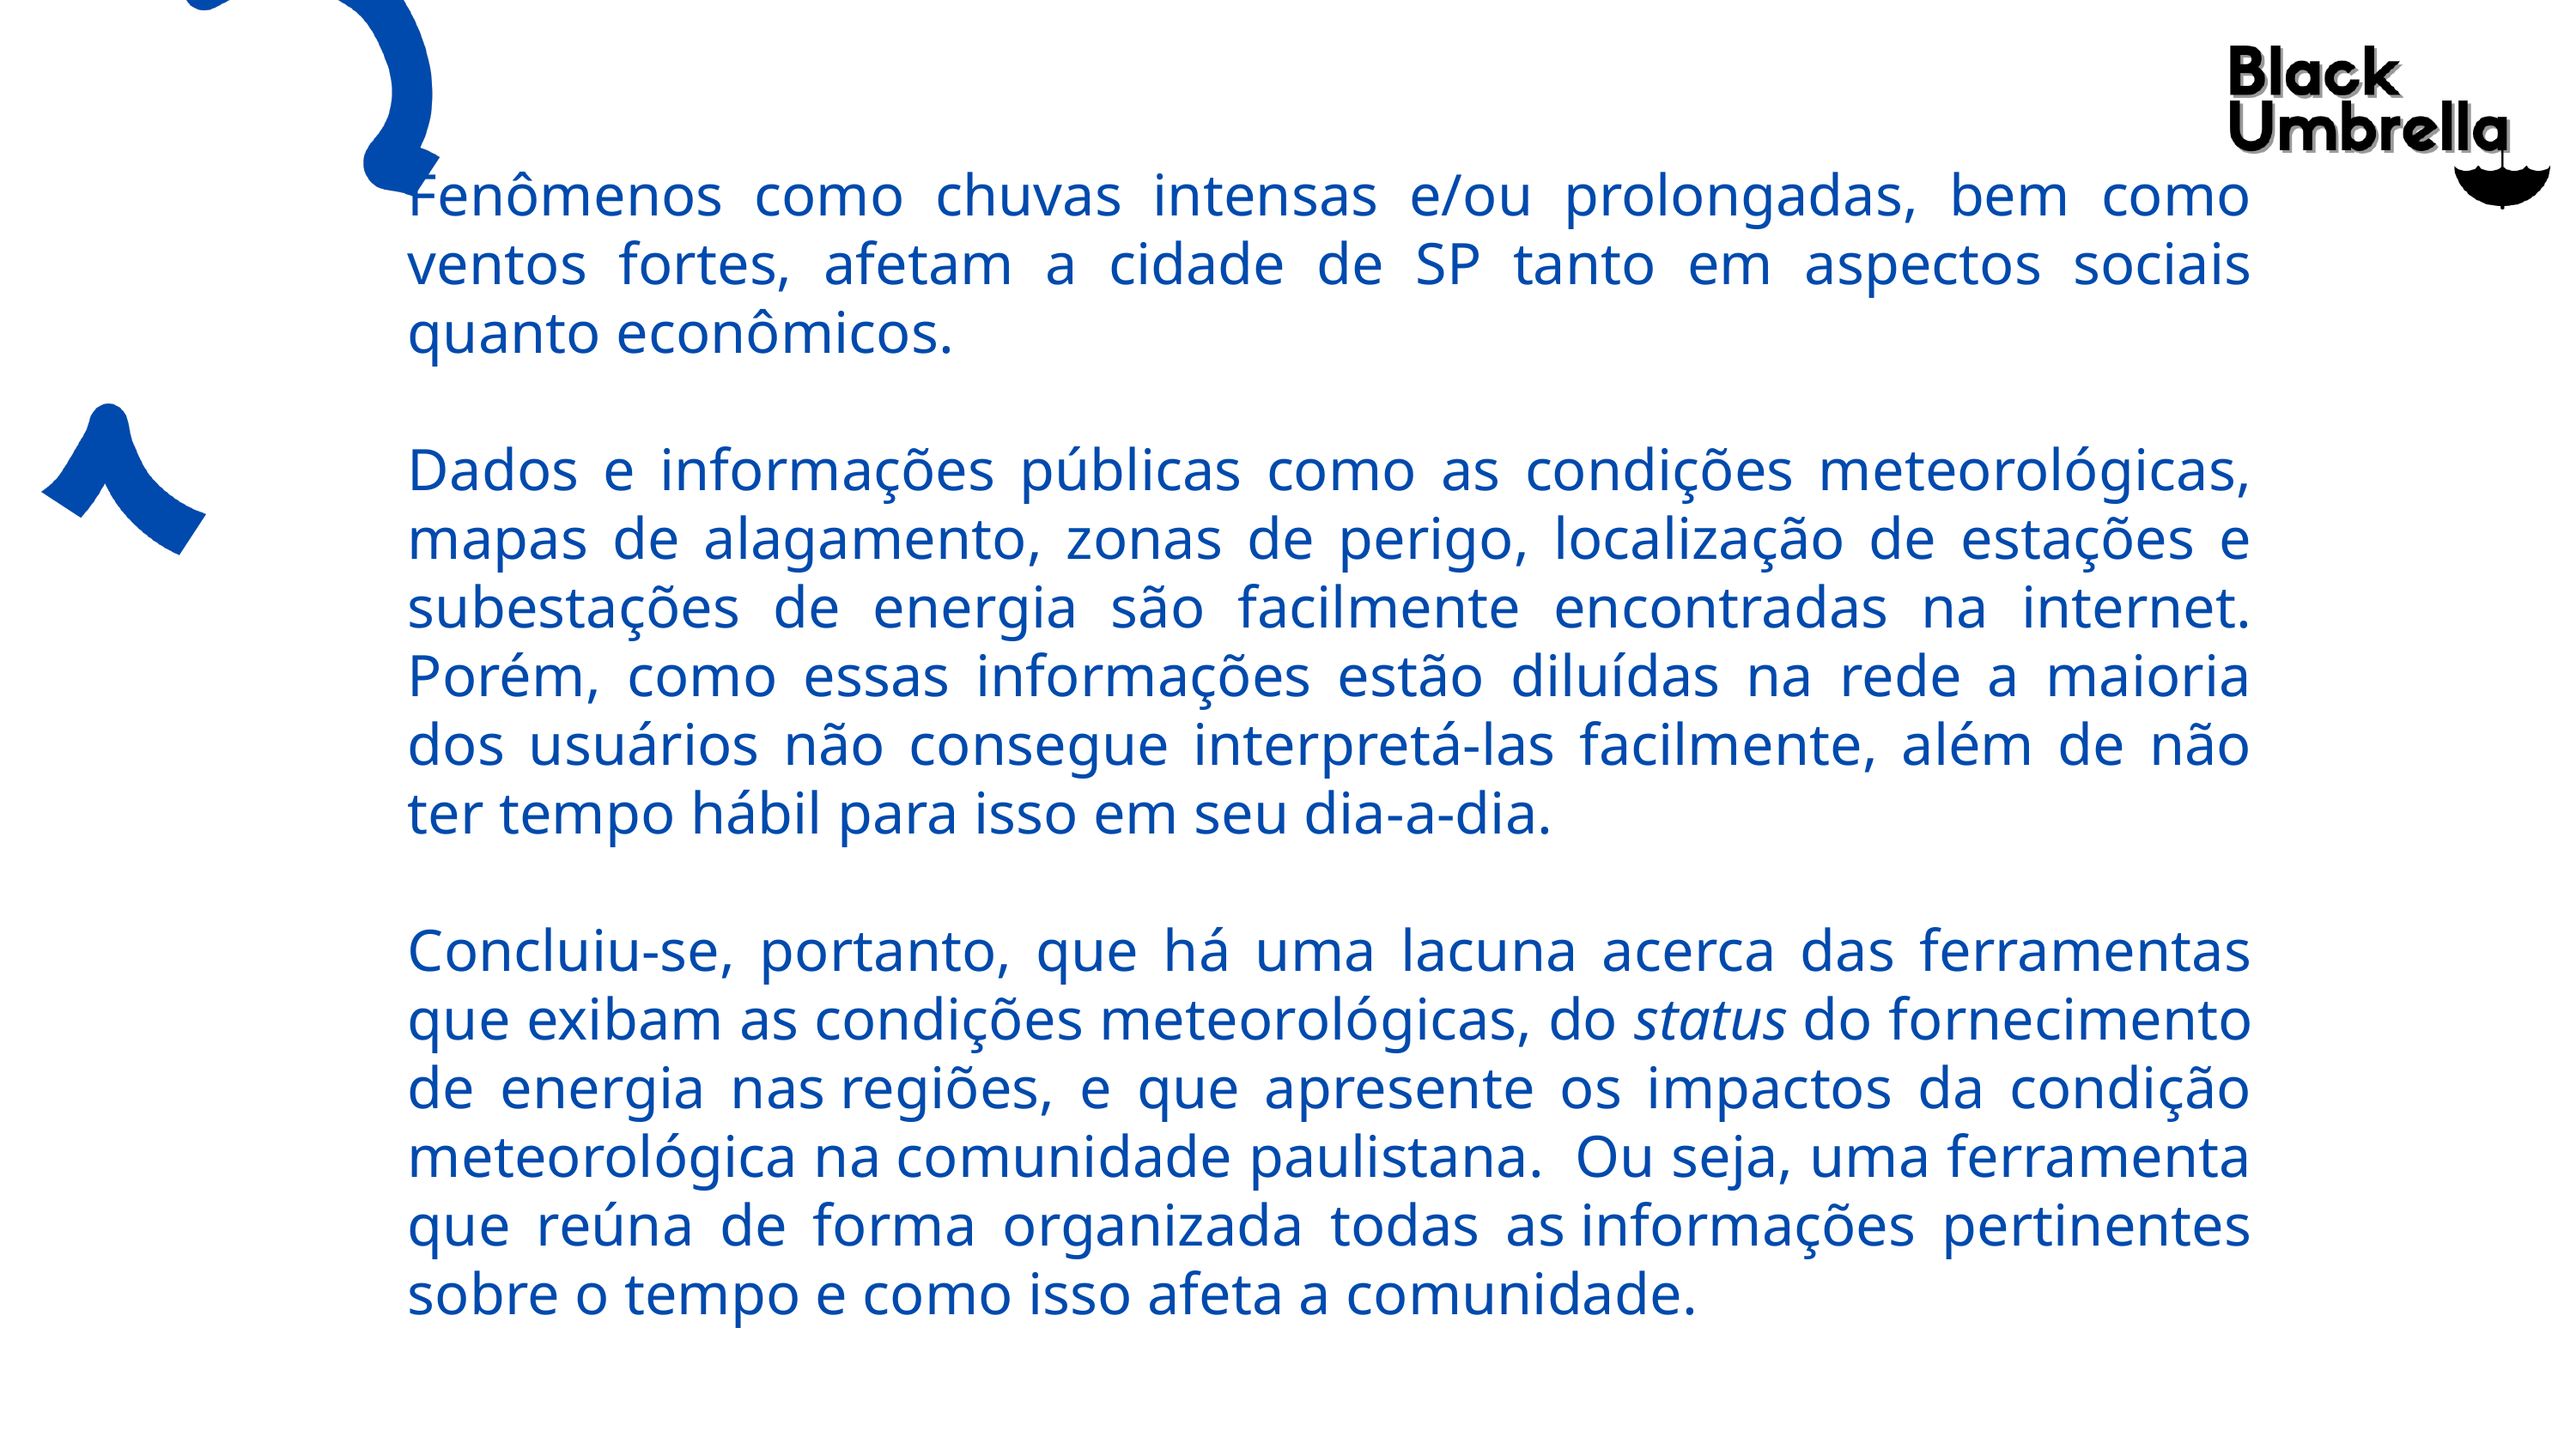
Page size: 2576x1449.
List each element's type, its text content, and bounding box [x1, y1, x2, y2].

text_box Fenômenos como chuvas intensas e/ou prolongadas, bem como ventos fortes, afetam a cidade de SP tanto em aspectos sociais quanto econômicos. Dados e informações públicas como as condições meteorológicas, mapas de alagamento, zonas de perigo, localização de estações e subestações de energia são facilmente encontradas na internet. Porém, como essas informações estão diluídas na rede a maioria dos usuários não consegue interpretá-las facilmente, além de não ter tempo hábil para isso em seu dia-a-dia. Concluiu-se, portanto, que há uma lacuna acerca das ferramentas que exibam as condições meteorológicas, do status do fornecimento de energia nas regiões, e que apresente os impactos da condição meteorológica na comunidade paulistana. Ou seja, uma ferramenta que reúna de forma organizada todas as informações pertinentes sobre o tempo e como isso afeta a comunidade. [407, 159, 2254, 1326]
picture [2200, 0, 2559, 283]
text_box [0, 0, 511, 574]
